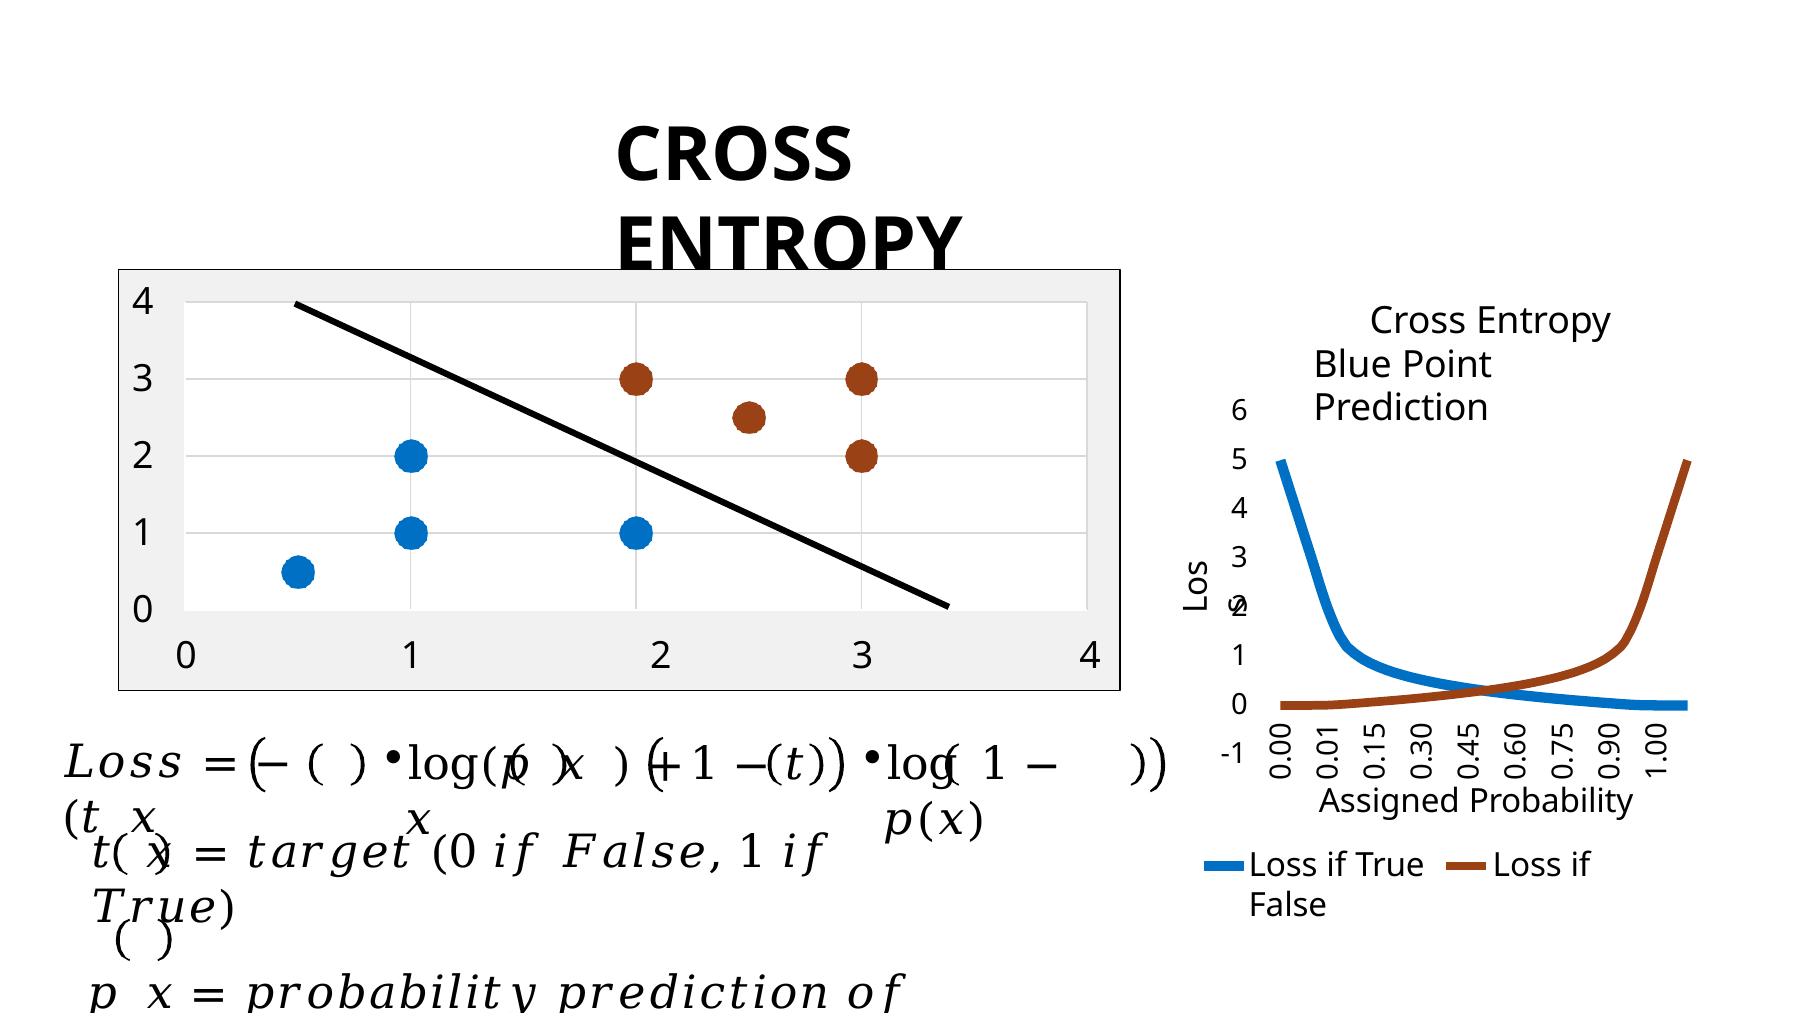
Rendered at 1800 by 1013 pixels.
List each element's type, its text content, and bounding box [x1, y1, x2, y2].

text_box 6 5 4 3 2 1 0 -1 [1218, 375, 1249, 770]
text_box [351, 743, 365, 786]
text_box Cross Entropy Blue Point Prediction [1311, 293, 1668, 429]
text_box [117, 268, 1121, 692]
text_box 𝐿𝑜𝑠𝑠 = − (𝑡 𝑥 [58, 729, 351, 842]
text_box 3 4 log 1 − 𝑝(𝑥) [849, 629, 1132, 844]
title CROSS ENTROPY [612, 103, 1188, 286]
text_box [810, 743, 824, 786]
text_box [828, 737, 844, 788]
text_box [1274, 454, 1693, 711]
text_box 1 2 log(𝑝 𝑥 ) + 1 − 𝑡 𝑥 [377, 700, 810, 788]
text_box Loss [1173, 550, 1217, 617]
text_box [1132, 743, 1145, 786]
text_box 0.00 0.01 0.15 0.30 0.45 0.60 0.75 0.90 1.00 [1261, 721, 1676, 783]
text_box 𝑡 𝑥 = 𝑡𝑎𝑟𝑔𝑒𝑡 (0 𝑖𝑓 𝐹𝑎𝑙𝑠𝑒, 1 𝑖𝑓 𝑇𝑟𝑢𝑒) 𝑝 𝑥 = 𝑝𝑟𝑜𝑏𝑎𝑏𝑖𝑙𝑖𝑡𝑦 𝑝𝑟𝑒𝑑𝑖𝑐𝑡𝑖𝑜𝑛 𝑜𝑓 𝑝𝑜𝑖𝑛𝑡 𝑥 [83, 788, 915, 1013]
text_box Assigned Probability Loss if True Loss if False [1246, 777, 1673, 924]
text_box [1150, 737, 1166, 793]
